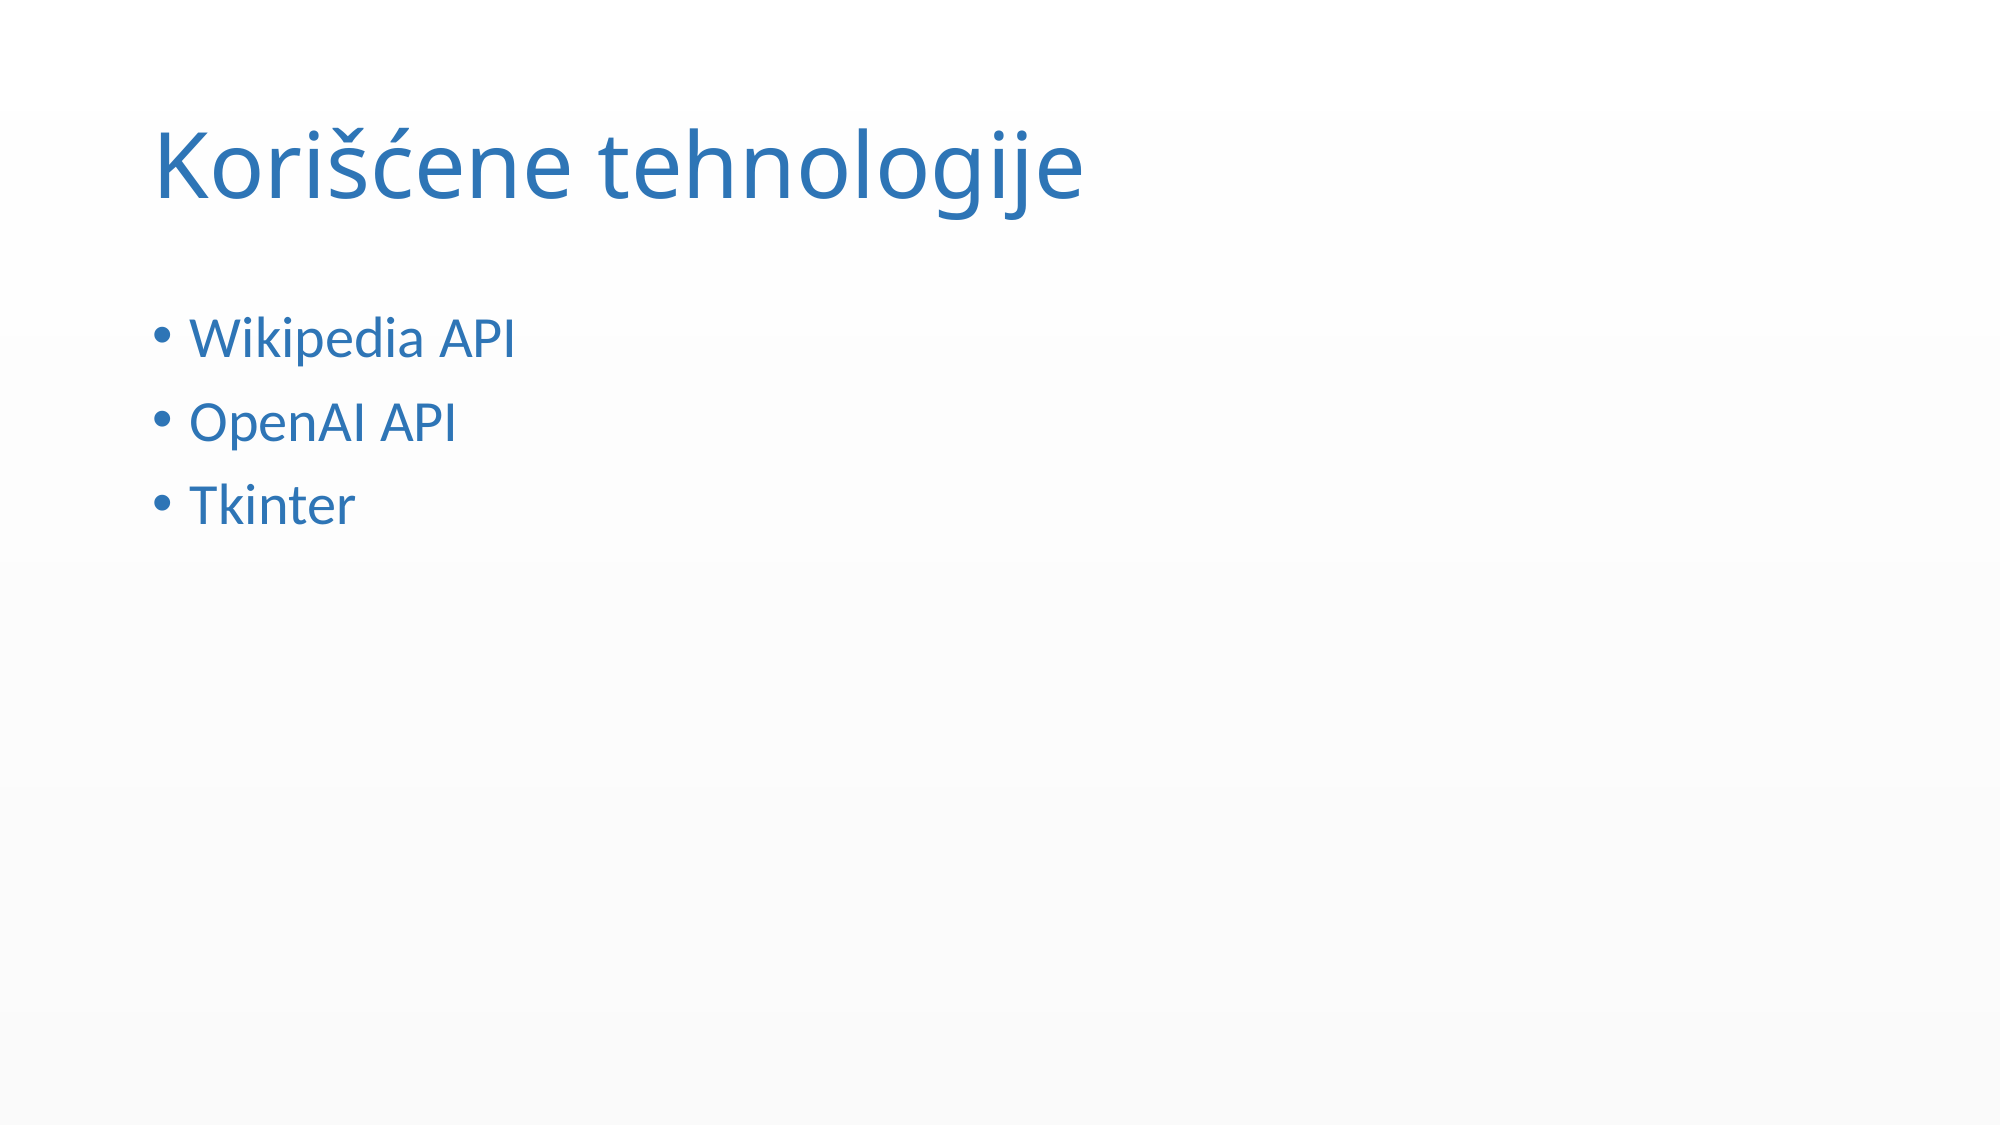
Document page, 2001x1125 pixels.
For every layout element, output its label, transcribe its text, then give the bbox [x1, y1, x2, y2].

list Wikipedia API OpenAI API Tkinter [137, 299, 1863, 1014]
title Korišćene tehnologije [137, 59, 1863, 278]
